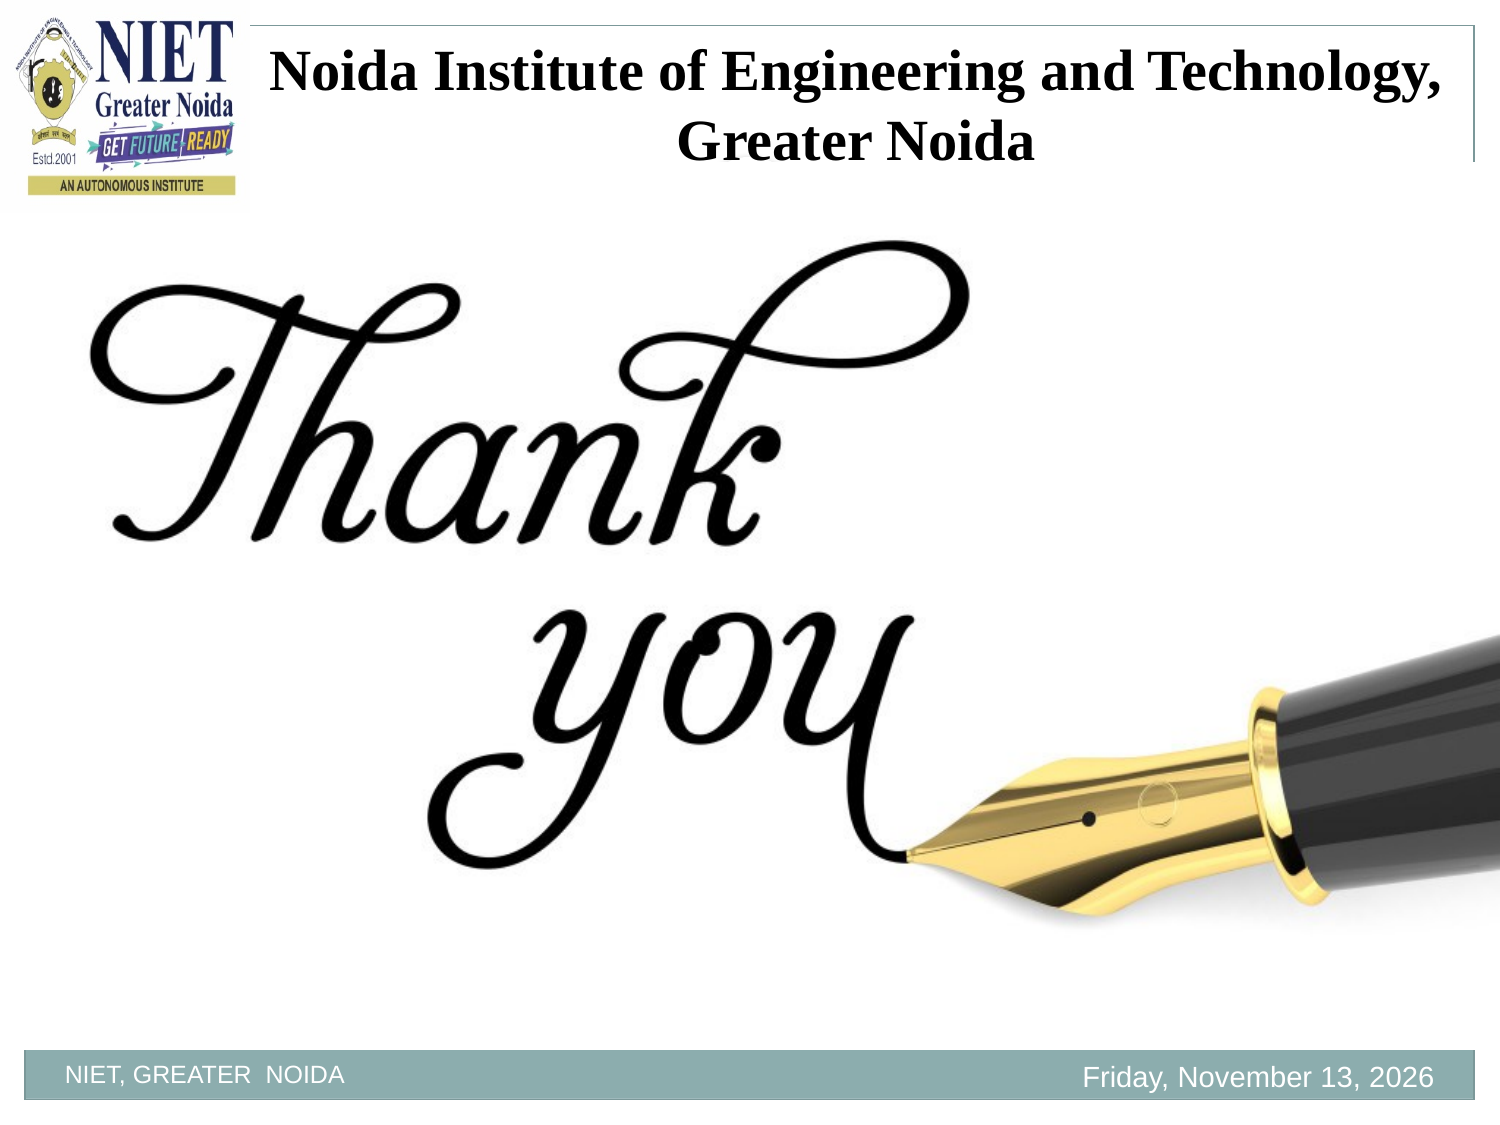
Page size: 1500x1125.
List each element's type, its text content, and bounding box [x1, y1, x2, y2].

footer NIET, GREATER NOIDA [50, 1062, 638, 1112]
text_box Noida Institute of Engineering and Technology, Greater Noida [256, 24, 1475, 159]
picture [0, 0, 1500, 1051]
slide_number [950, 1062, 1450, 1111]
